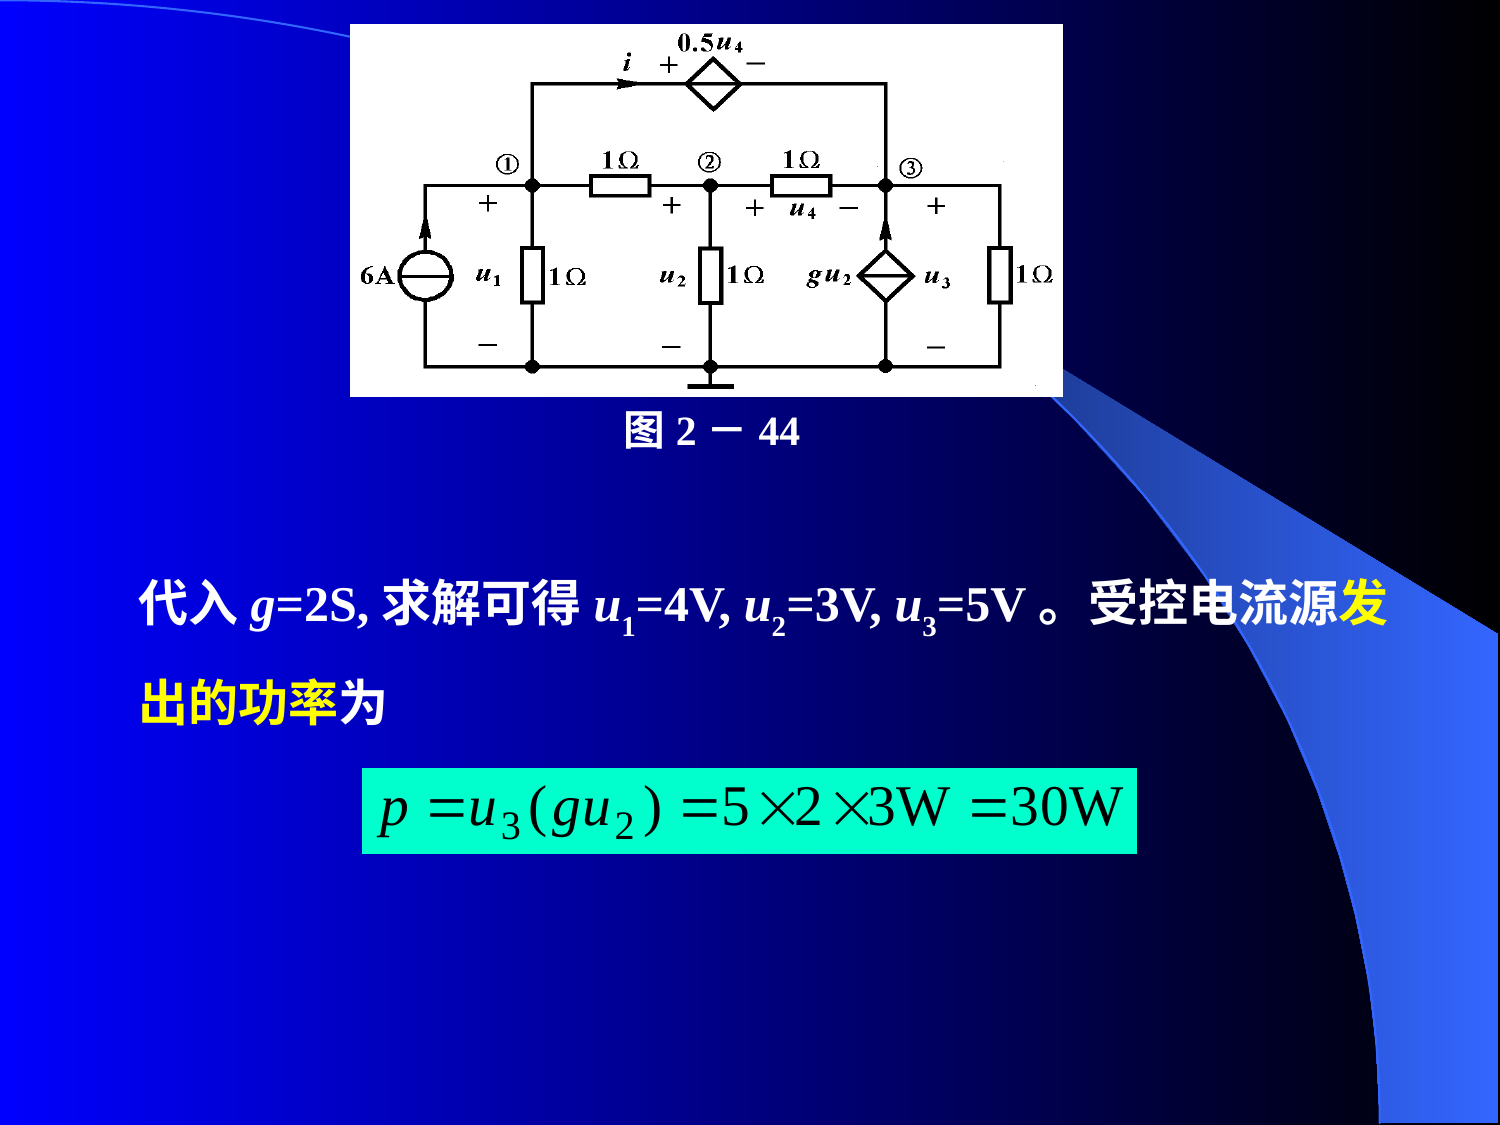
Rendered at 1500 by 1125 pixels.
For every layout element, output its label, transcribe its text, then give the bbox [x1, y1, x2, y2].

text_box 代入g=2S,求解可得u1=4V, u2=3V, u3=5V。受控电流源发出的功率为 [123, 528, 1437, 740]
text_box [349, 24, 1063, 462]
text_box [362, 767, 1138, 855]
